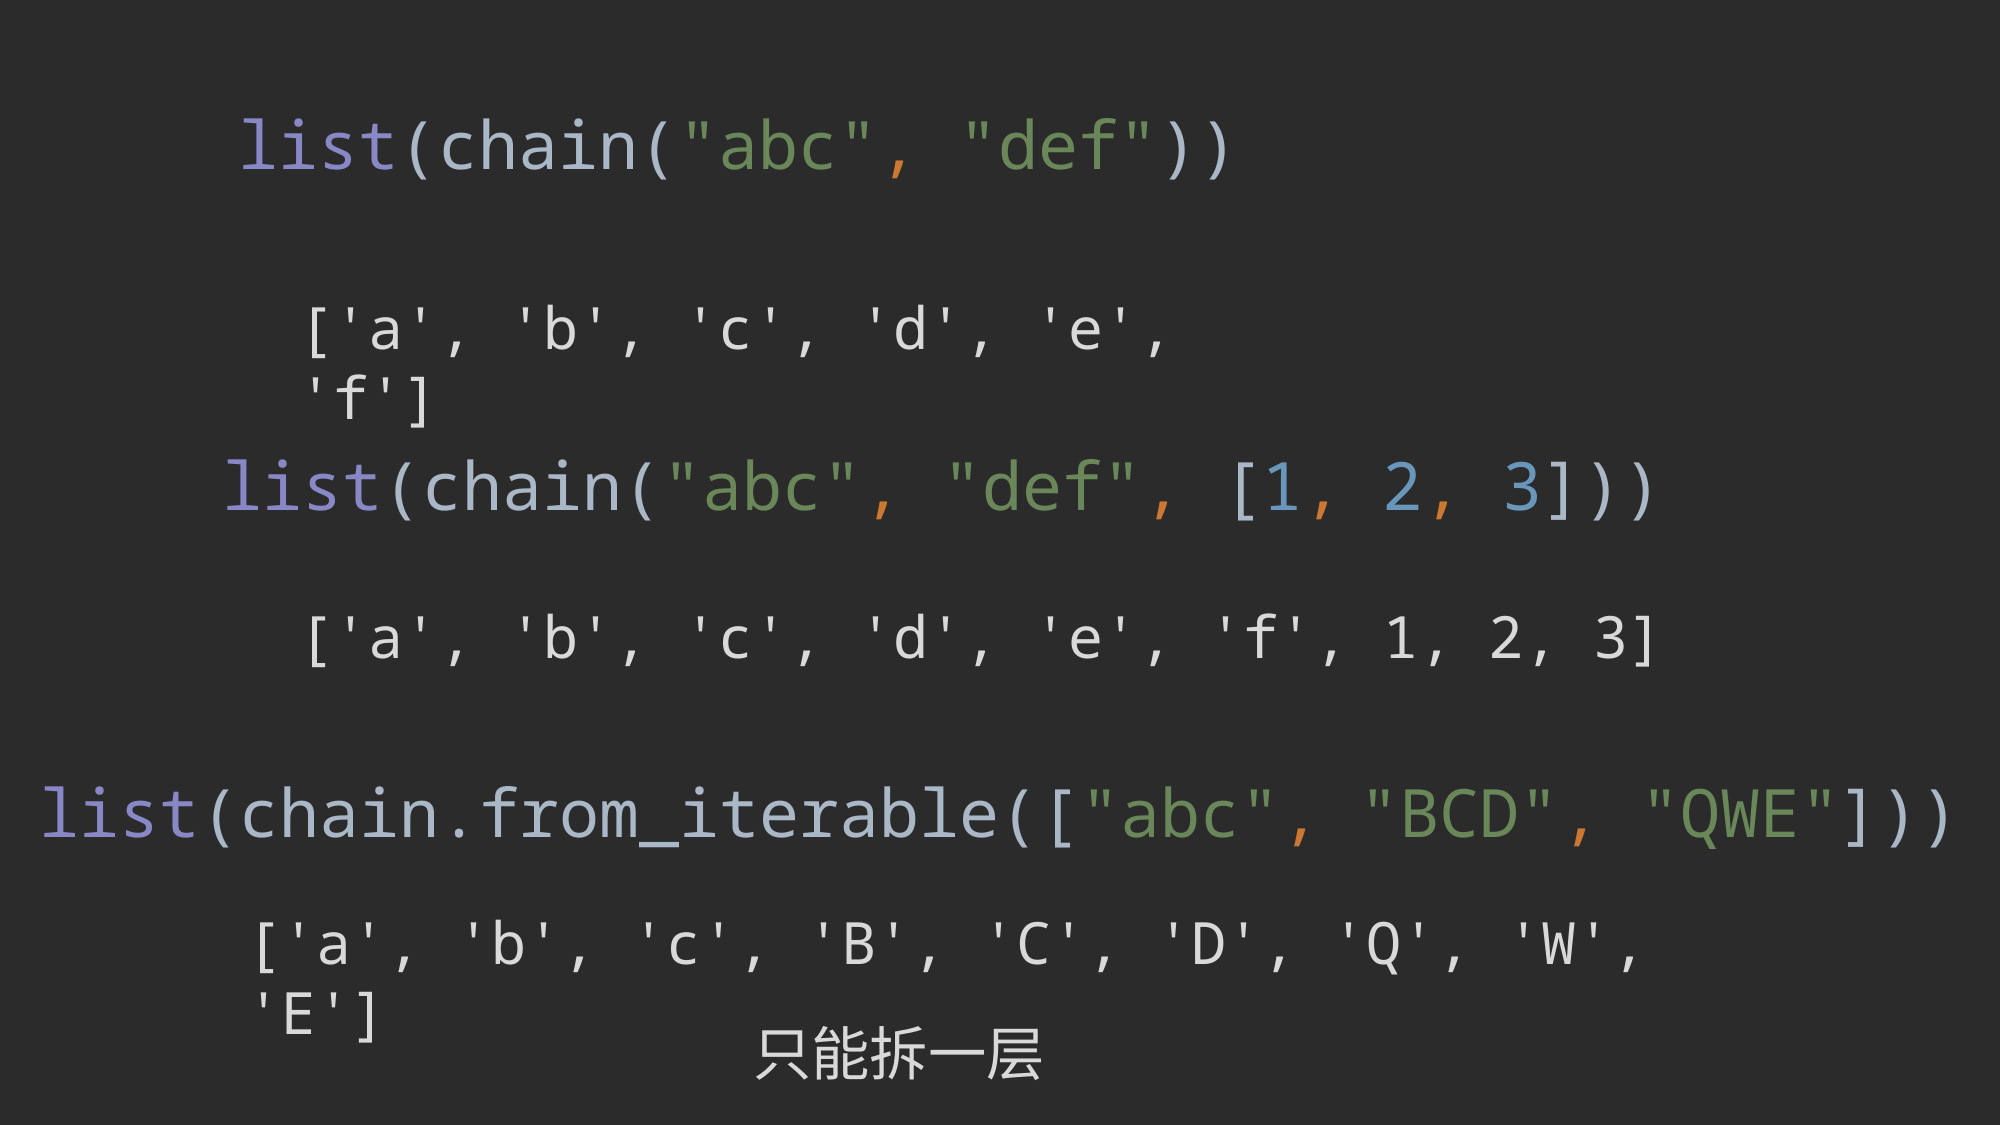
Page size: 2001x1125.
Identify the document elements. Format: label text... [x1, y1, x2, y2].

text_box 只能拆一层 [738, 1009, 1119, 1095]
text_box ['a', 'b', 'c', 'B', 'C', 'D', 'Q', 'W', 'E'] [231, 899, 1725, 1054]
text_box list(chain("abc", "def")) [223, 95, 1254, 190]
text_box list(chain.from_iterable(["abc", "BCD", "QWE"])) [24, 763, 1975, 859]
text_box ['a', 'b', 'c', 'd', 'e', 'f'] [283, 283, 1284, 436]
text_box list(chain("abc", "def", [1, 2, 3])) [207, 436, 1678, 532]
text_box ['a', 'b', 'c', 'd', 'e', 'f', 1, 2, 3] [283, 592, 1777, 678]
